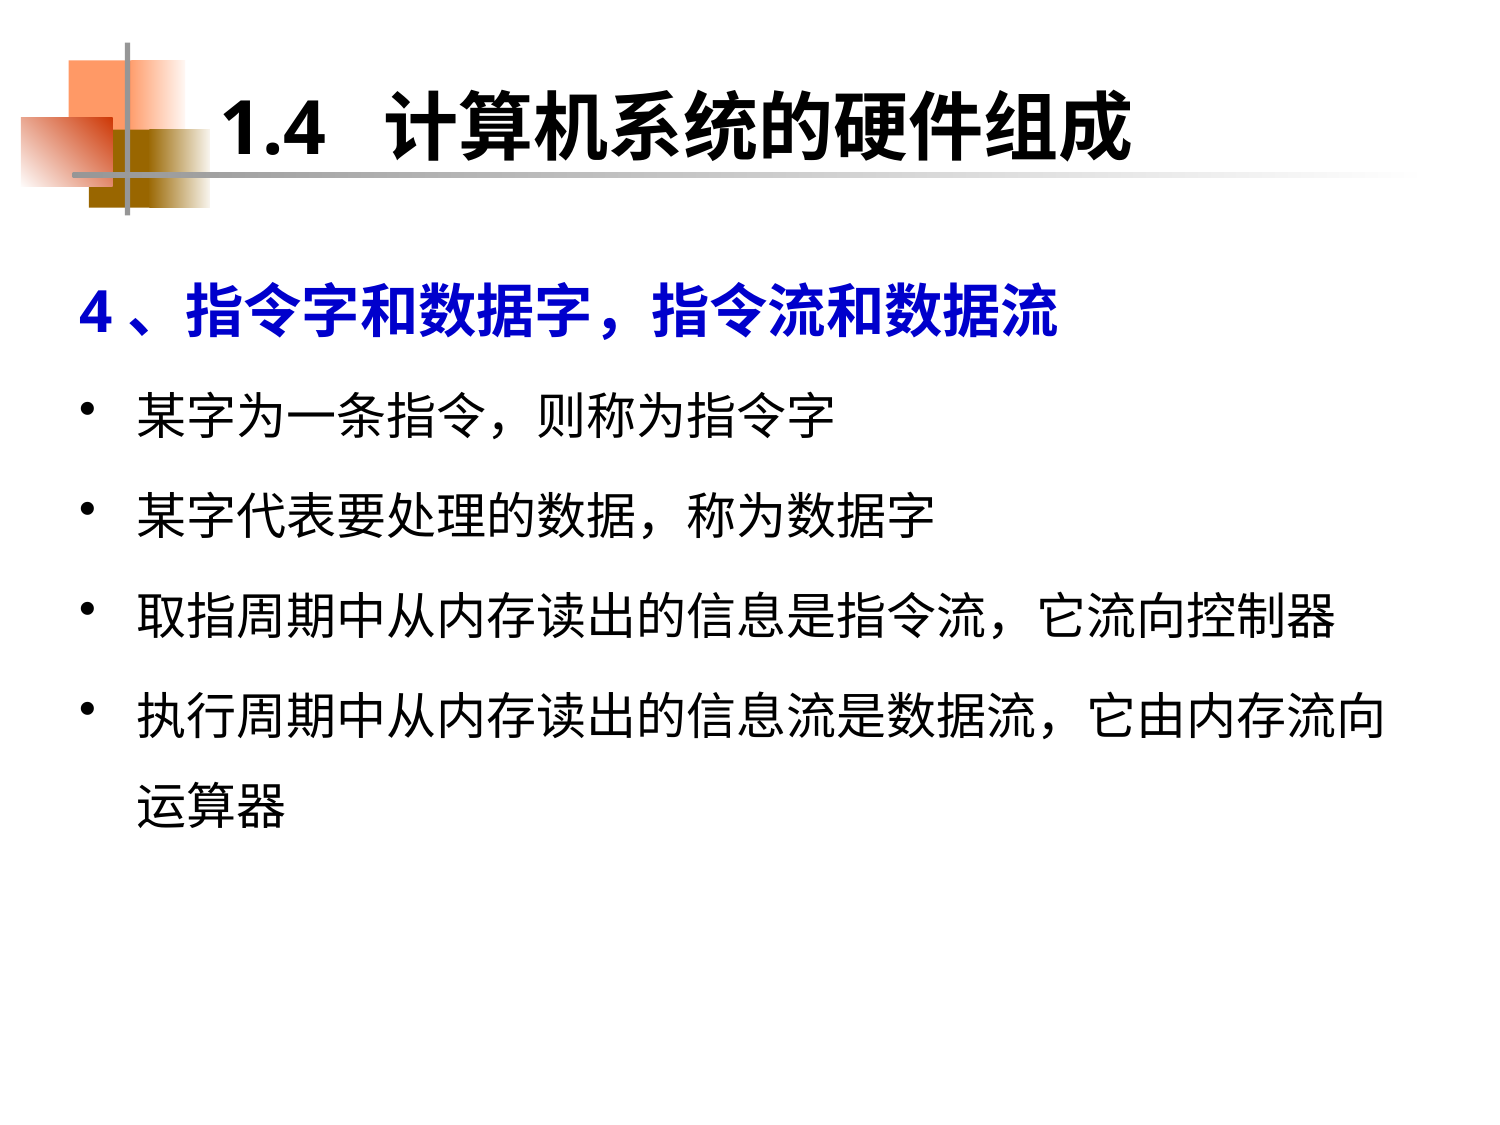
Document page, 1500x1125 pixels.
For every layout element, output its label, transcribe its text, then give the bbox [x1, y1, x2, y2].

list 4、指令字和数据字，指令流和数据流 某字为一条指令，则称为指令字 某字代表要处理的数据，称为数据字 取指周期中从内存读出的信息是指令流，它流向控制器 执行周期中从内存读出的信息流是数据流，它由内存流向运算器 [64, 231, 1432, 965]
text_box 1.4 计算机系统的硬件组成 [204, 31, 1187, 173]
